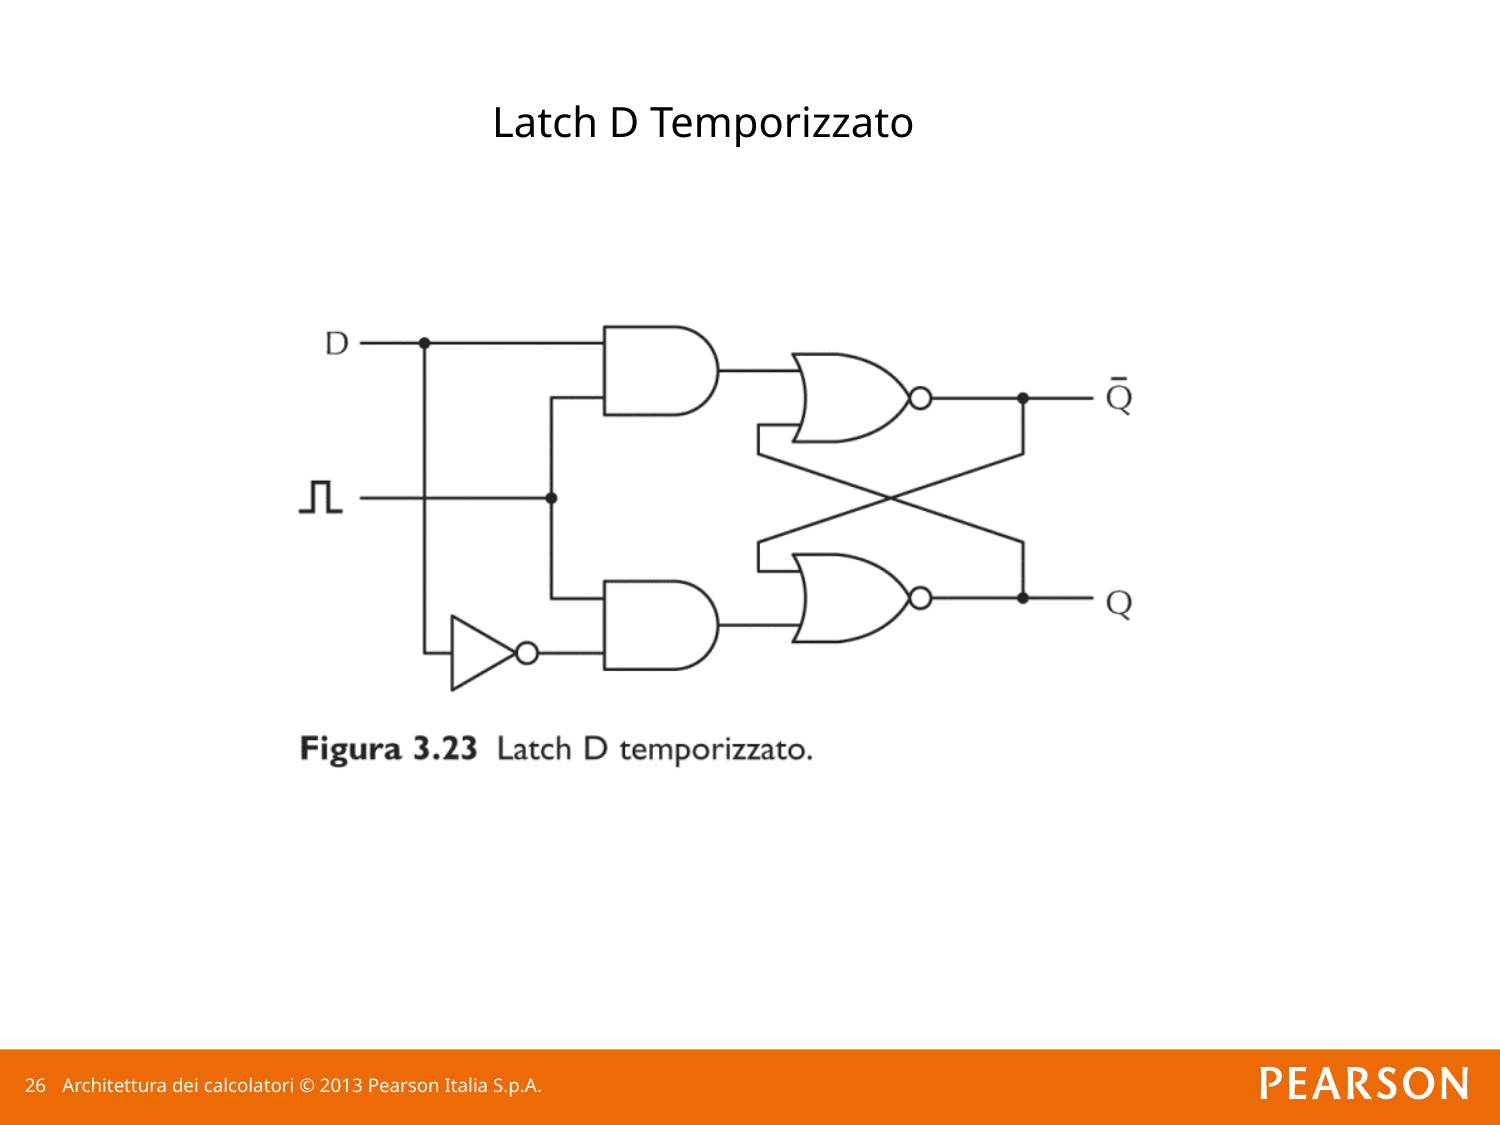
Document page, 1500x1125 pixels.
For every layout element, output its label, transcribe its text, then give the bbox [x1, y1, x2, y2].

picture [269, 292, 1144, 782]
text_box Latch D Temporizzato [477, 88, 1046, 154]
footer Architettura dei calcolatori © 2013 Pearson Italia S.p.A. [80, 1073, 881, 1104]
slide_number 25 [24, 1073, 80, 1104]
